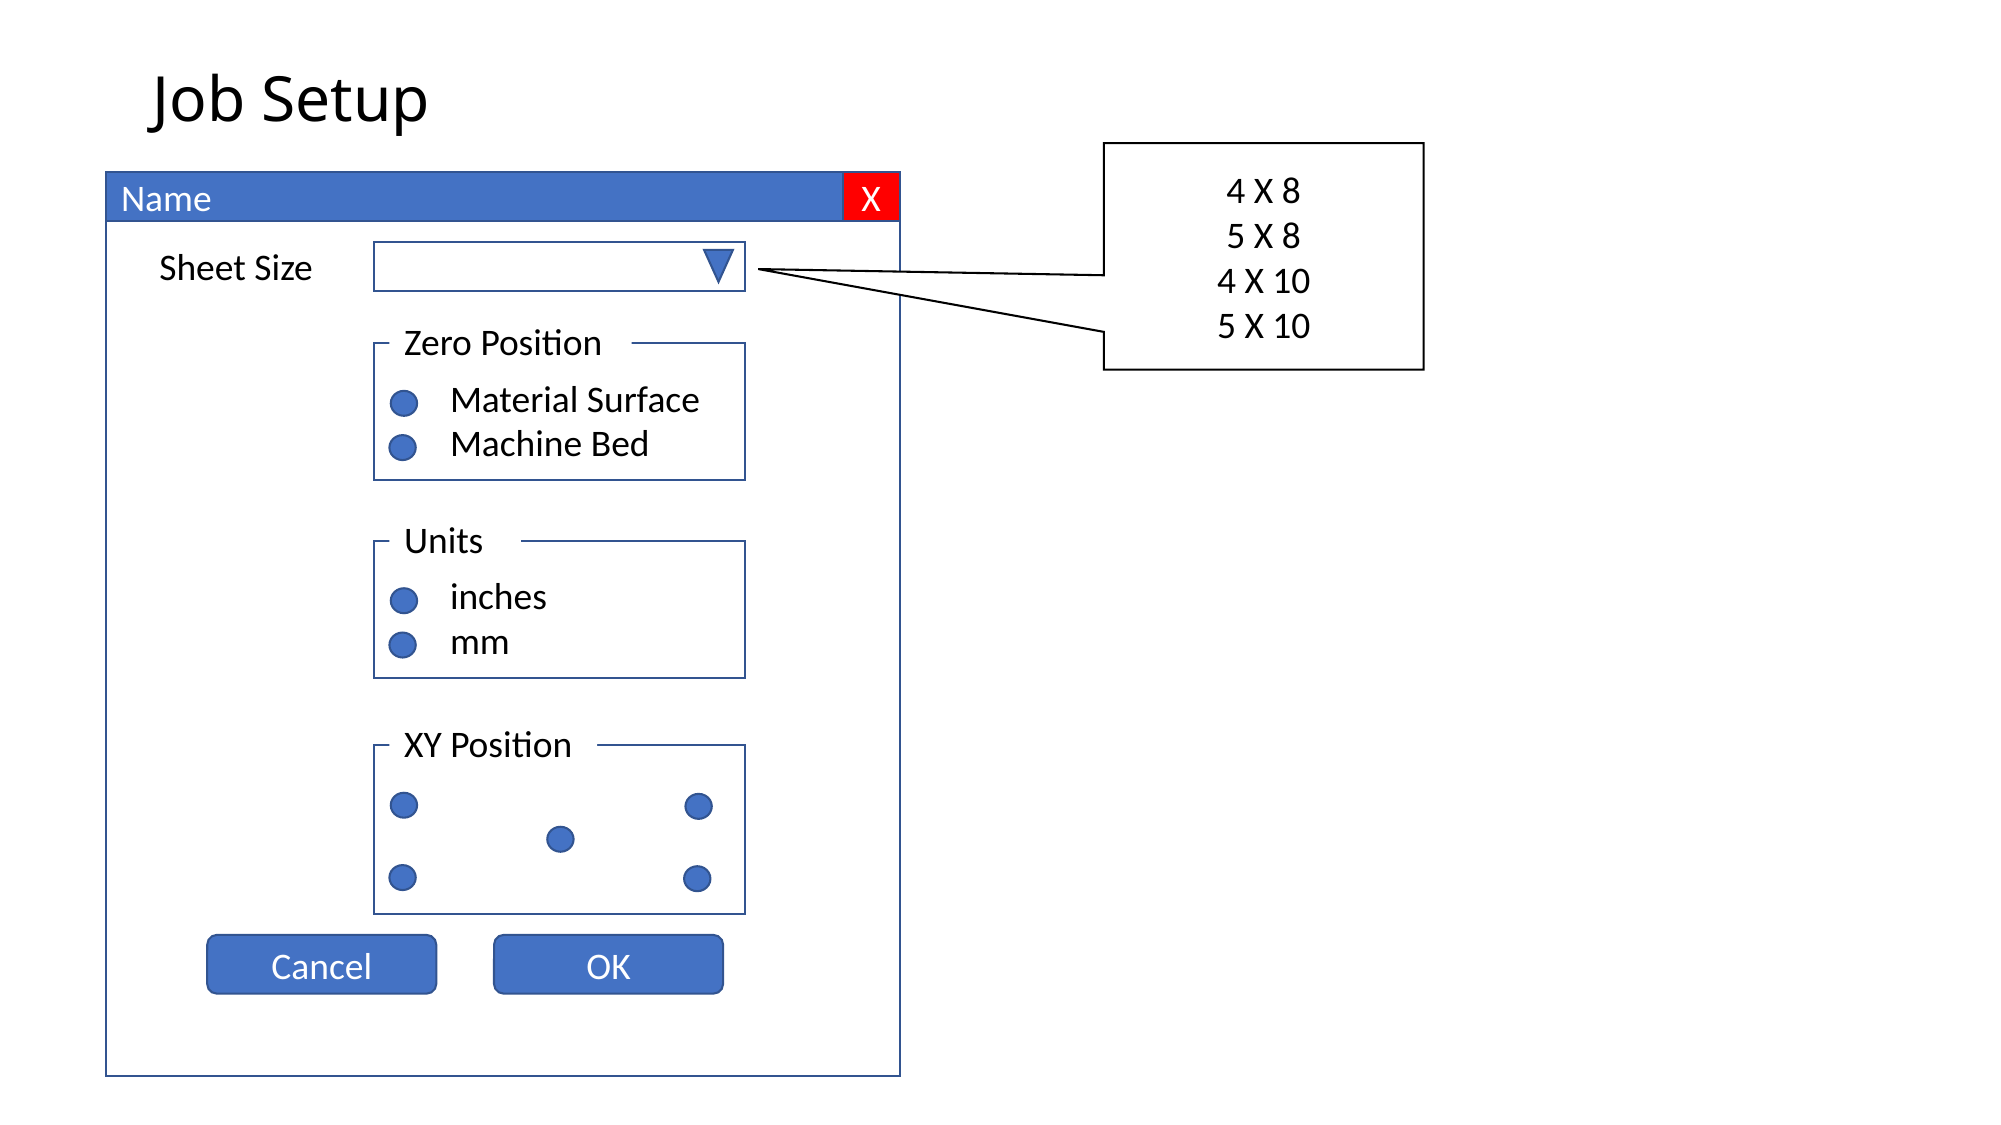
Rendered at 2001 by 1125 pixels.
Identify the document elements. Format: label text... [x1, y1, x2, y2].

text_box [105, 222, 901, 1077]
title Job Setup [137, 59, 1863, 144]
text_box Sheet Size [144, 235, 357, 296]
text_box X [842, 171, 901, 222]
text_box OK [492, 933, 725, 995]
text_box Cancel [206, 933, 438, 995]
text_box [702, 248, 735, 285]
text_box Name [105, 171, 842, 222]
text_box 4 X 8 5 X 8 4 X 10 5 X 10 [758, 142, 1425, 371]
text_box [373, 508, 795, 678]
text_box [373, 310, 795, 481]
text_box [373, 241, 746, 292]
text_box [373, 712, 745, 915]
